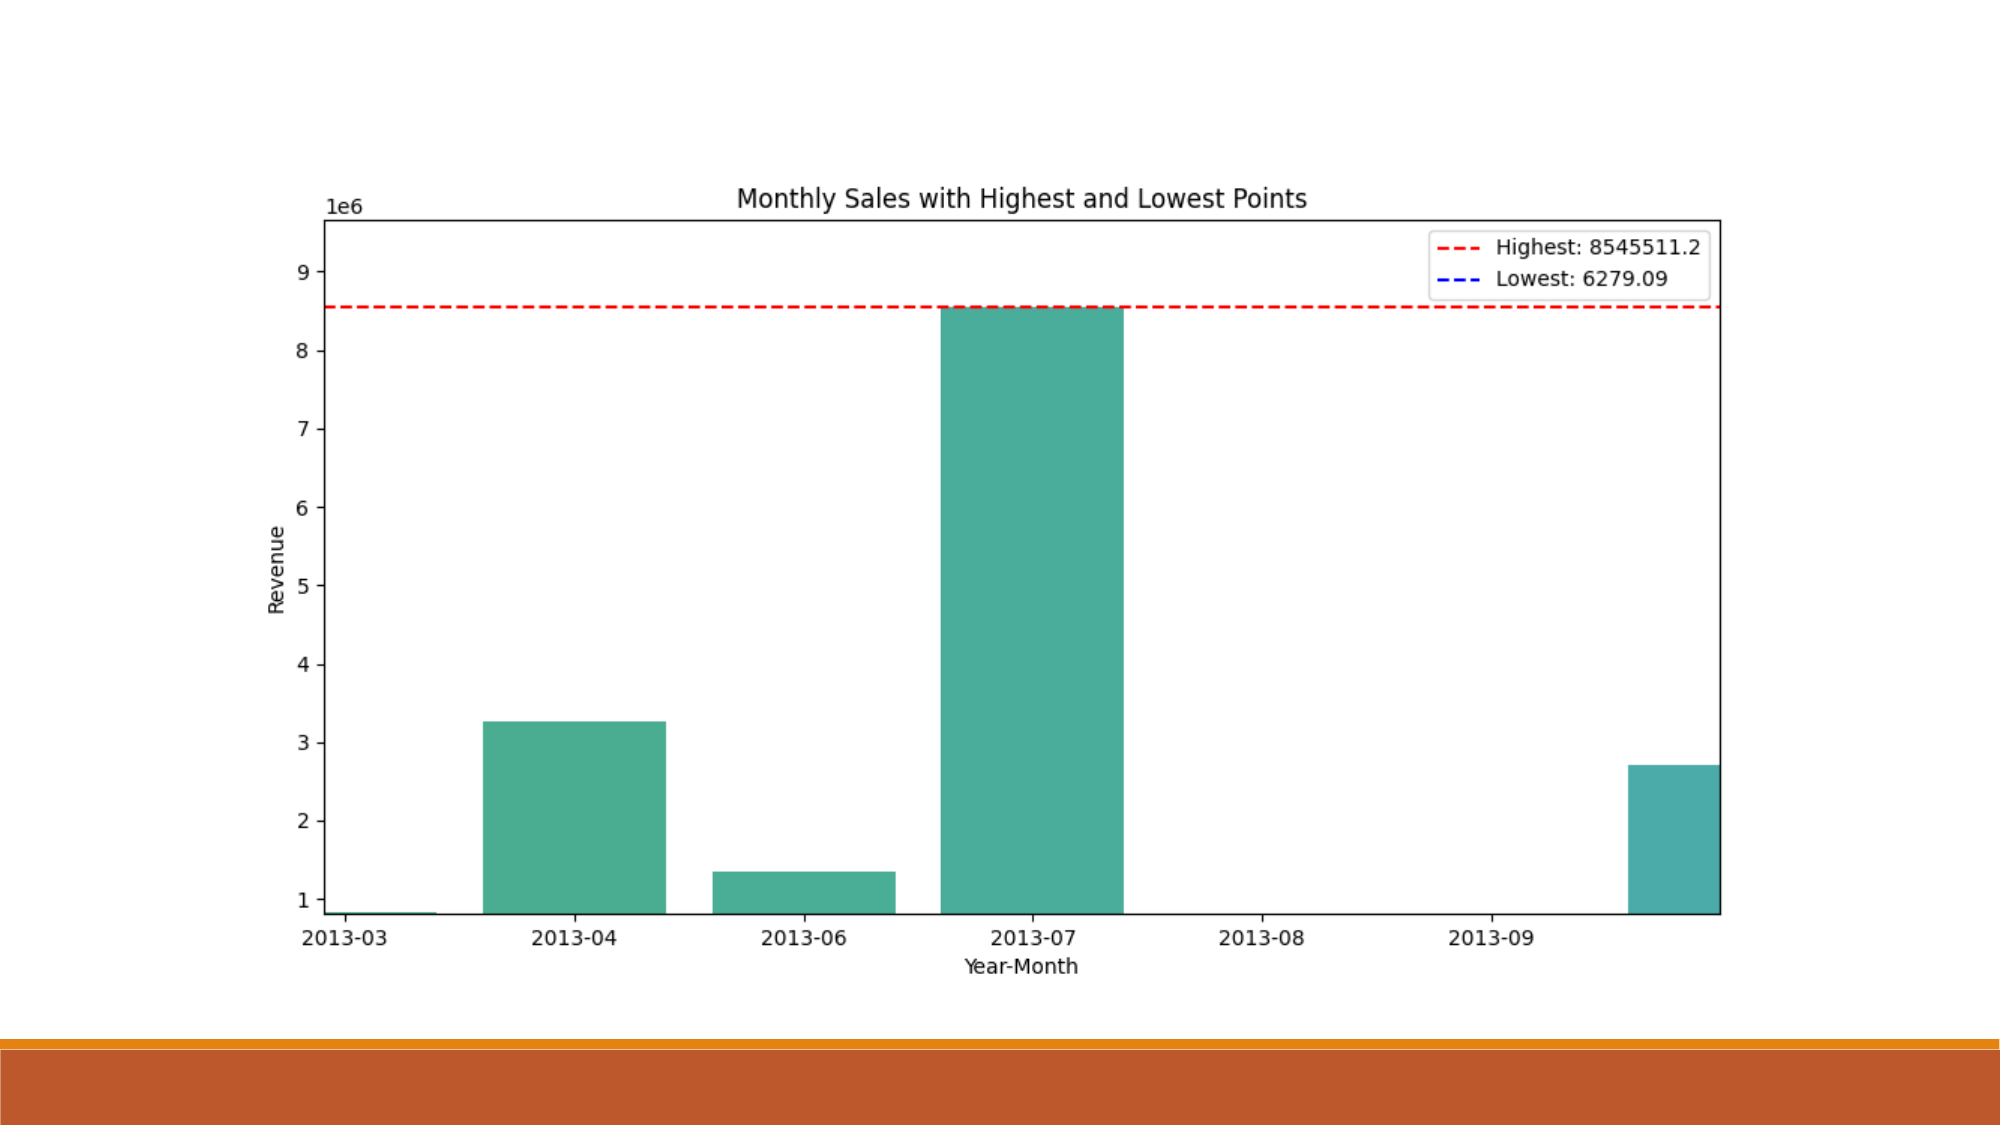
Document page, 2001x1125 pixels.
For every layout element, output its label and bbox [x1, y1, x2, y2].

picture [99, 111, 1901, 1013]
